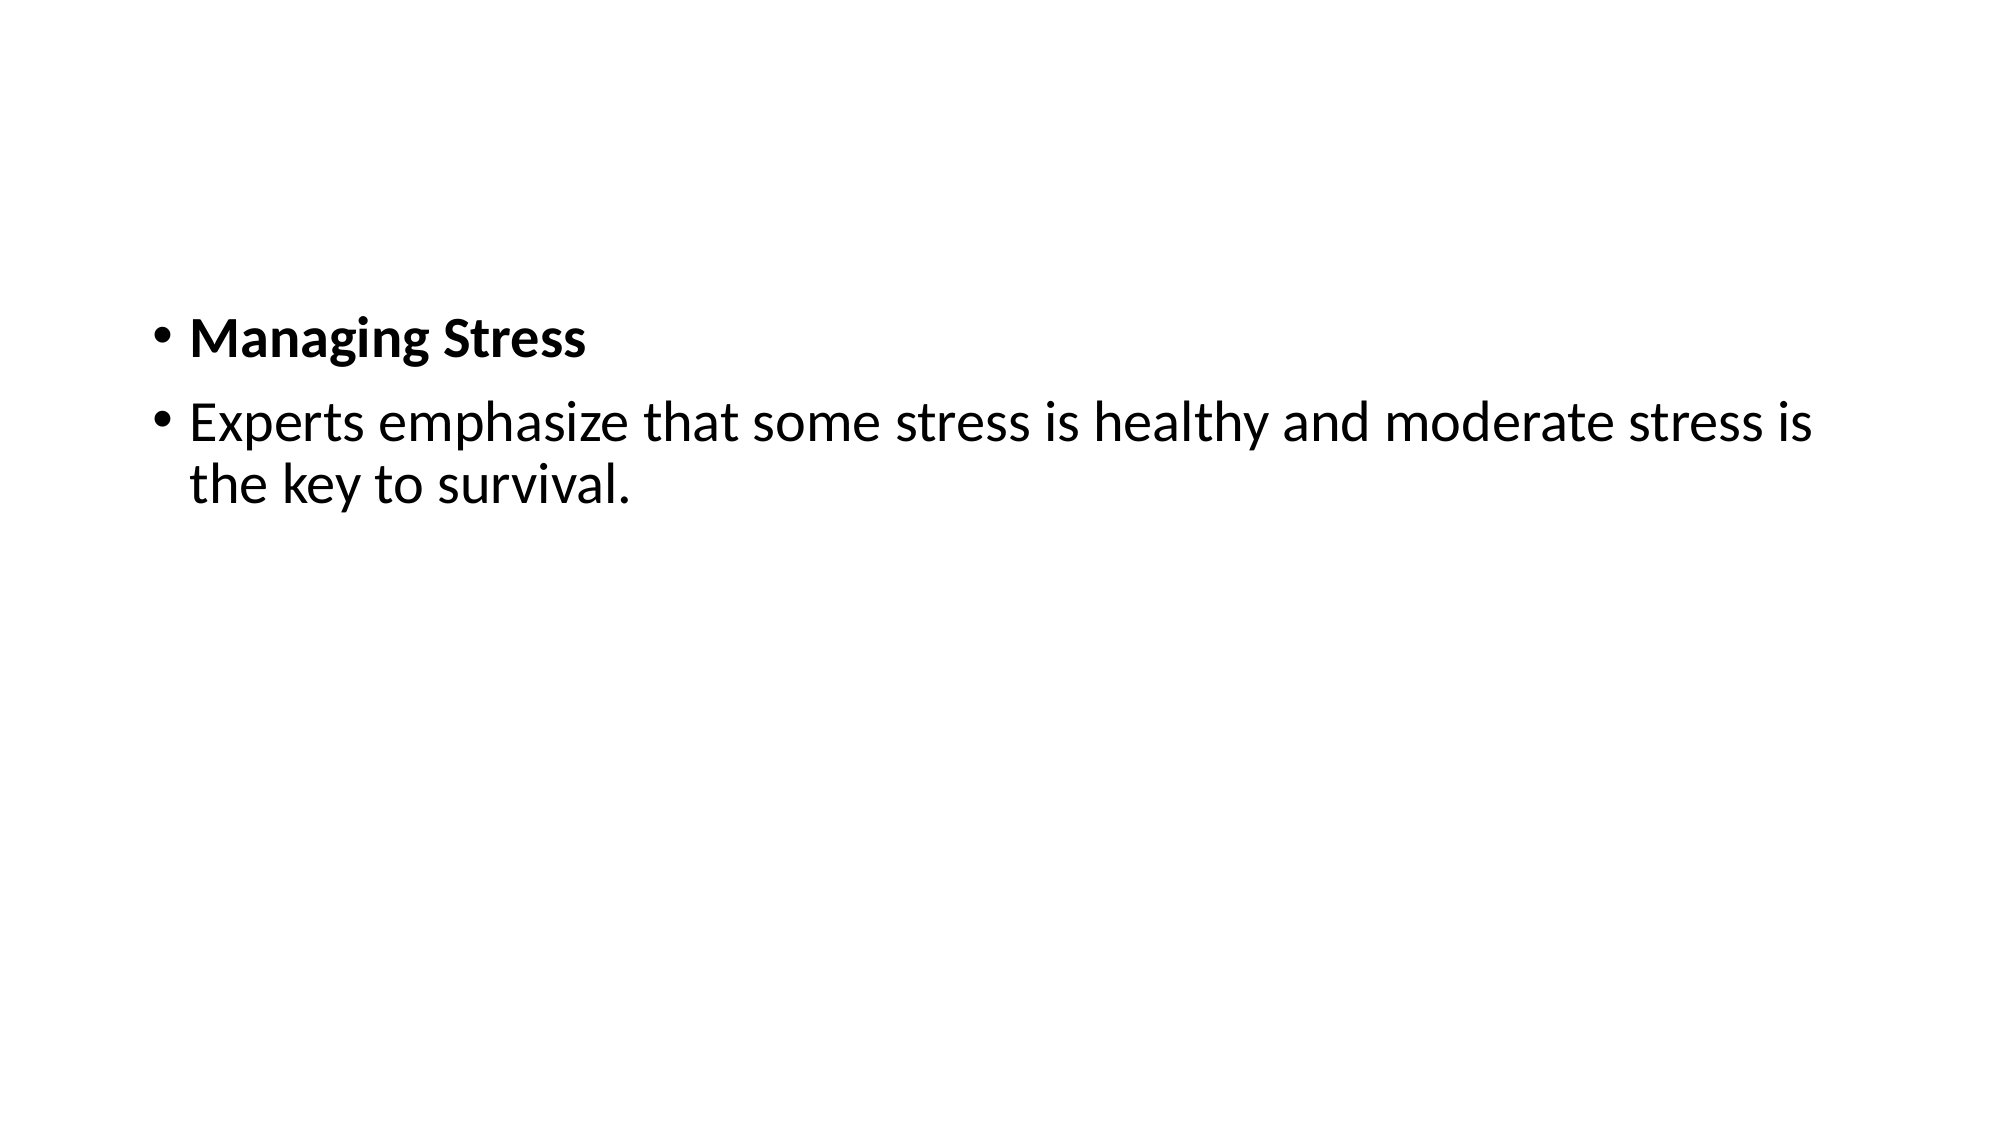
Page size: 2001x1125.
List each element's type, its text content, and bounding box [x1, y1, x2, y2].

list Managing Stress Experts emphasize that some stress is healthy and moderate stress is the key to survival. [137, 299, 1863, 1014]
